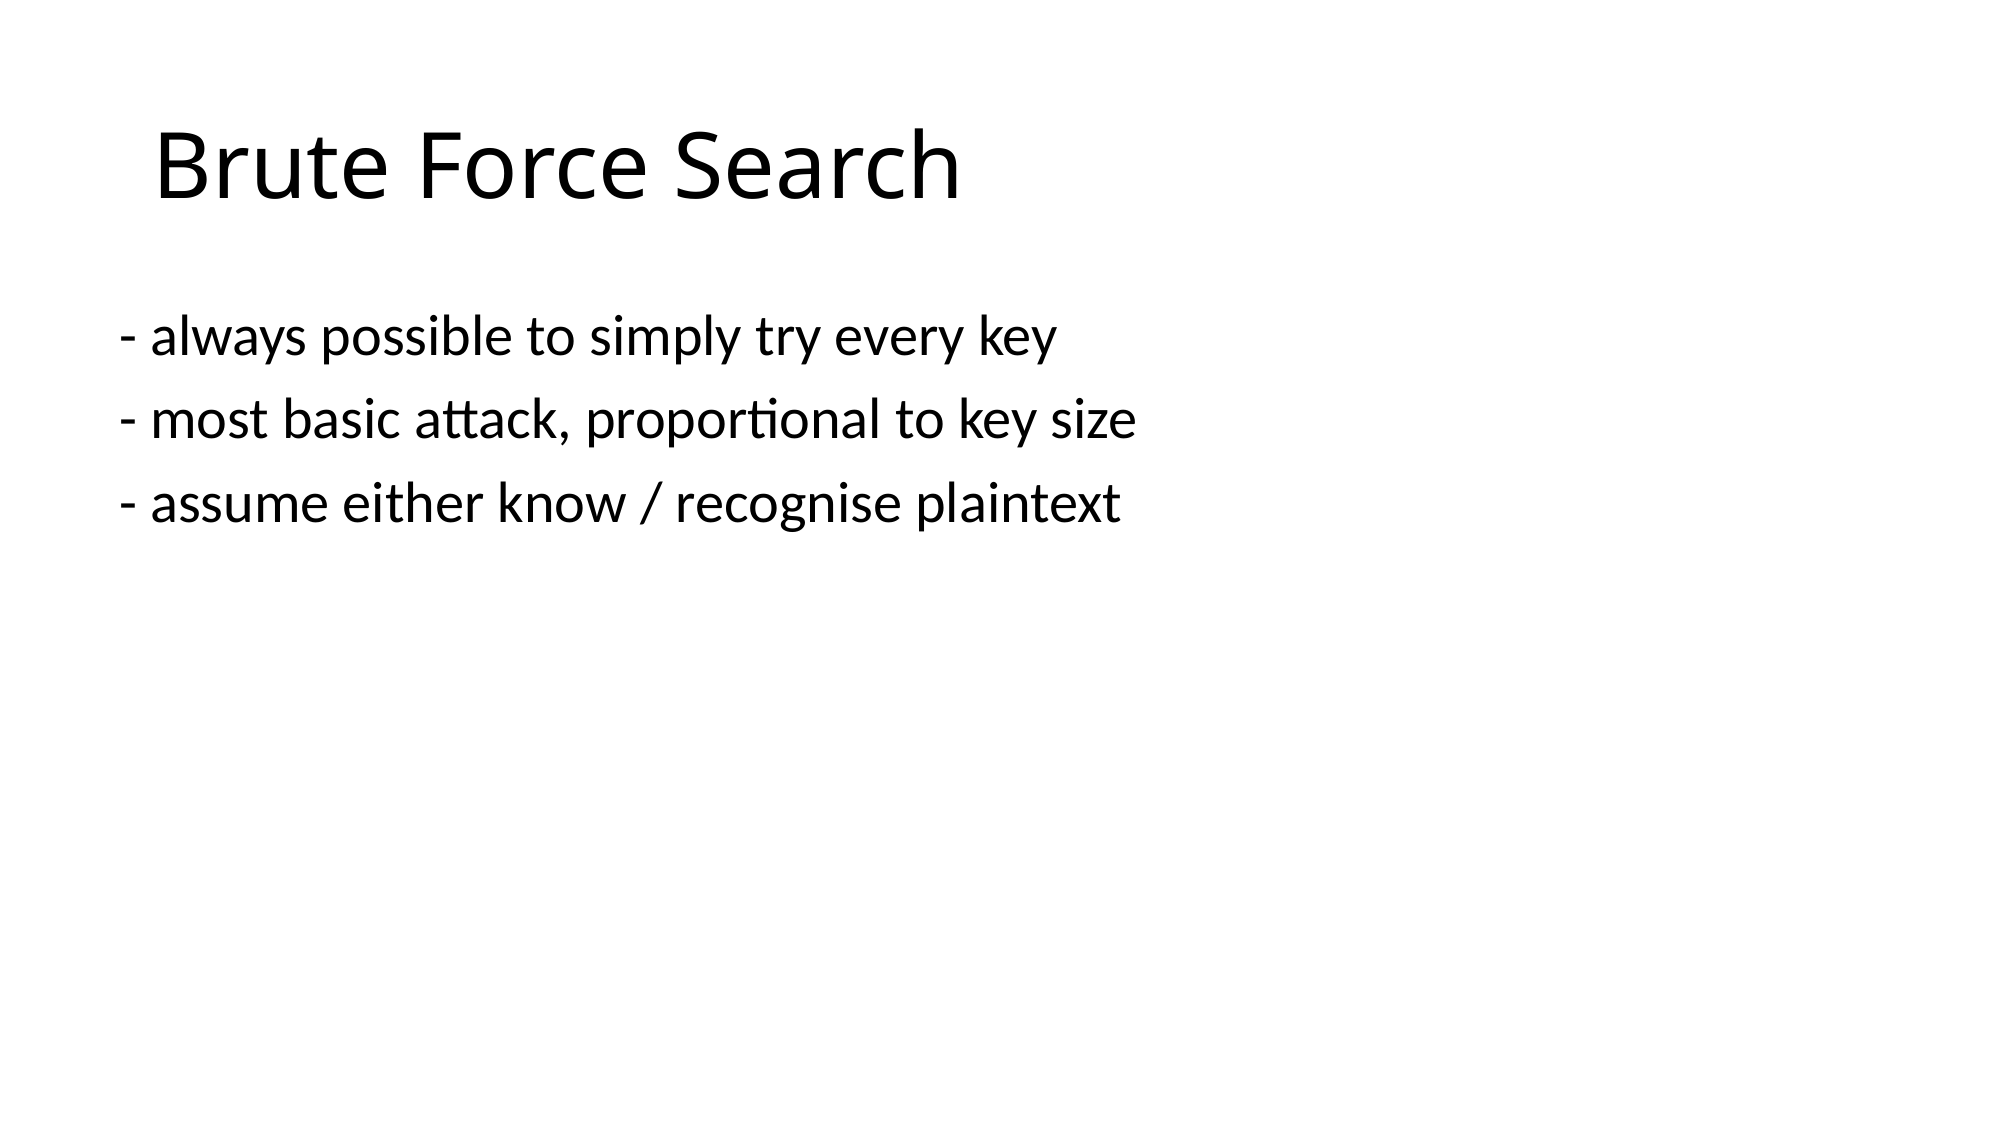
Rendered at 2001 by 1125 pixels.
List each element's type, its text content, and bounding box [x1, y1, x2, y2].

list - always possible to simply try every key - most basic attack, proportional to key size - assume either know / recognise plaintext [104, 297, 1830, 1012]
title Brute Force Search [137, 59, 1863, 278]
